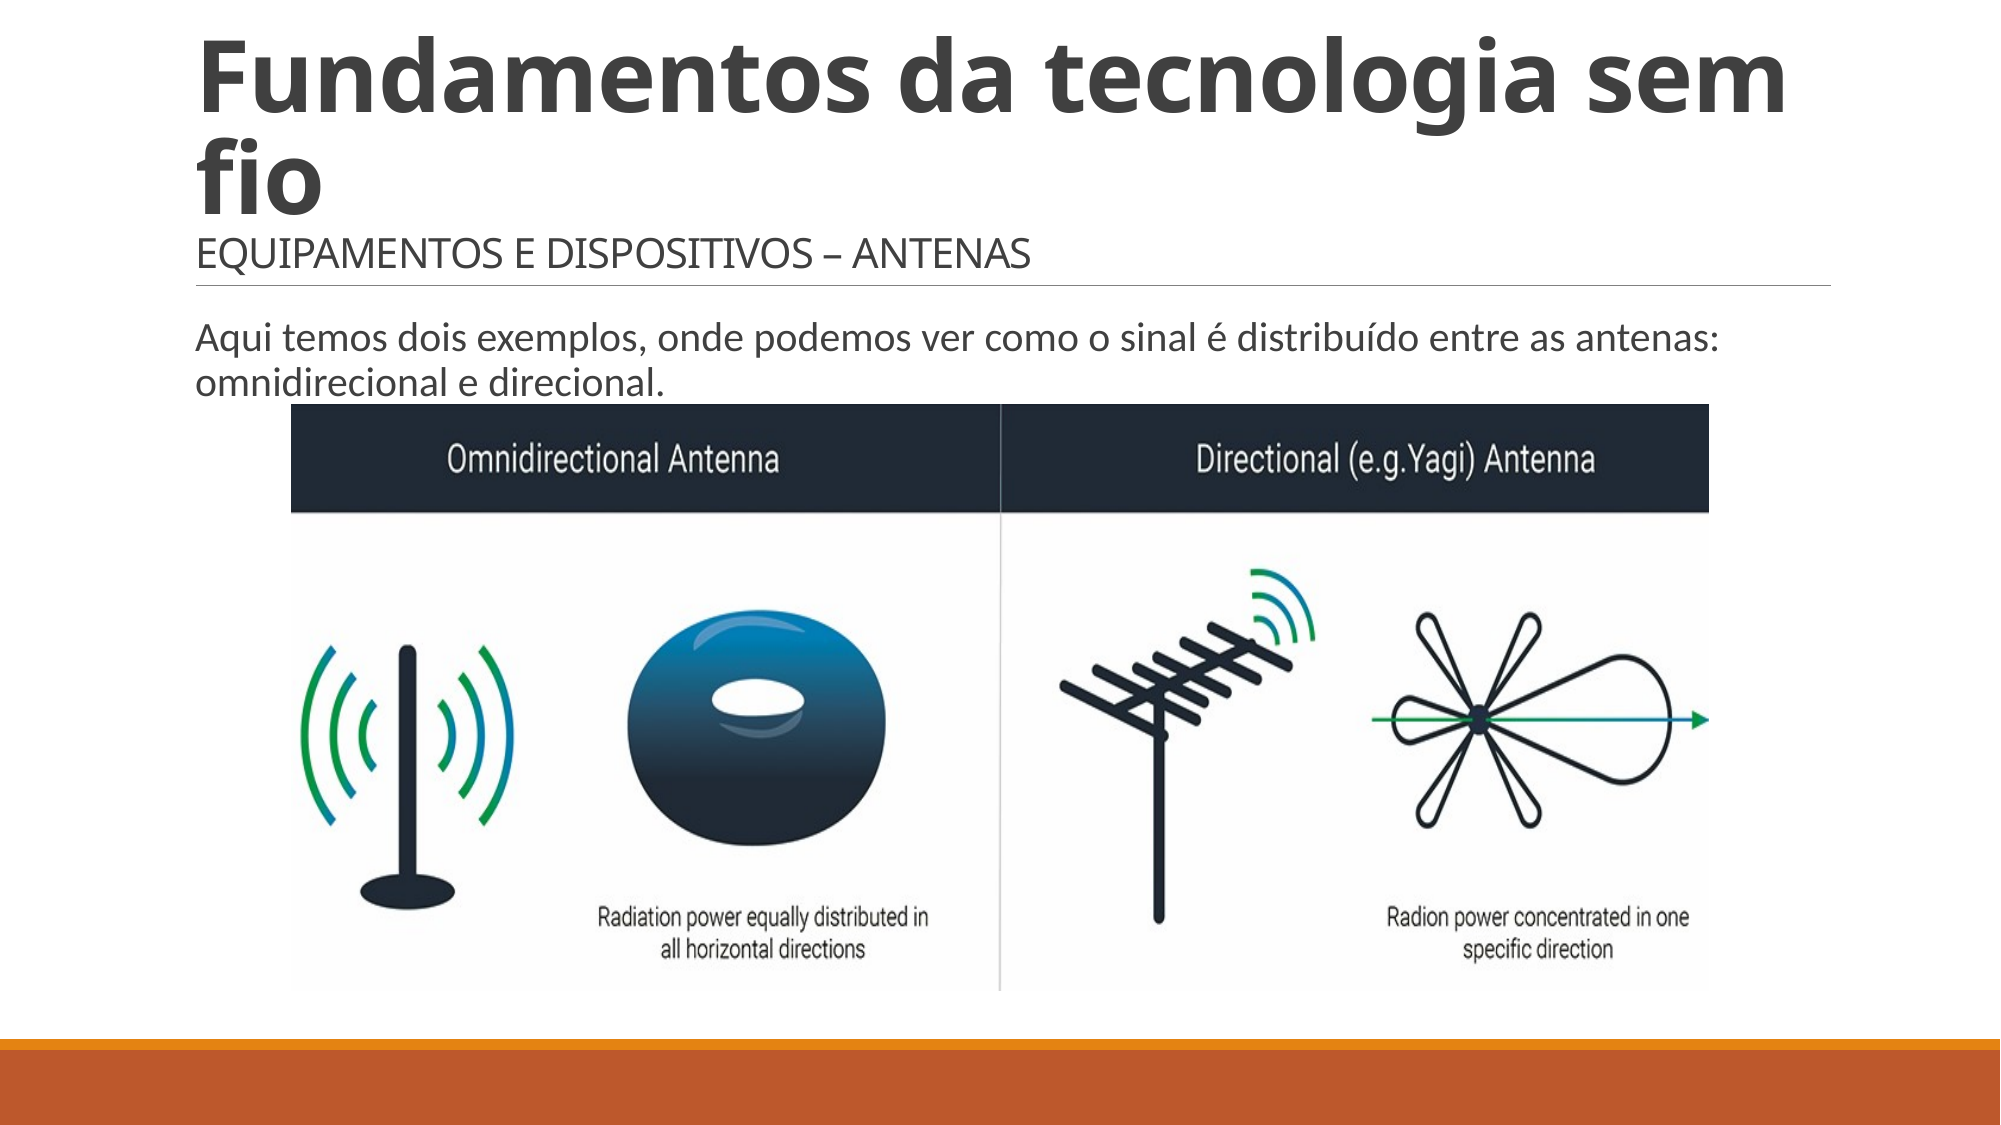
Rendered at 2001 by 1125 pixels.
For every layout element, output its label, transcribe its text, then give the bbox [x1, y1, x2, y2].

picture [290, 404, 1710, 992]
title Fundamentos da tecnologia sem fio EQUIPAMENTOS E DISPOSITIVOS – ANTENAS [180, 47, 1830, 285]
list Aqui temos dois exemplos, onde podemos ver como o sinal é distribuído entre as antenas: omnidirecional e direcional. [180, 307, 1830, 428]
